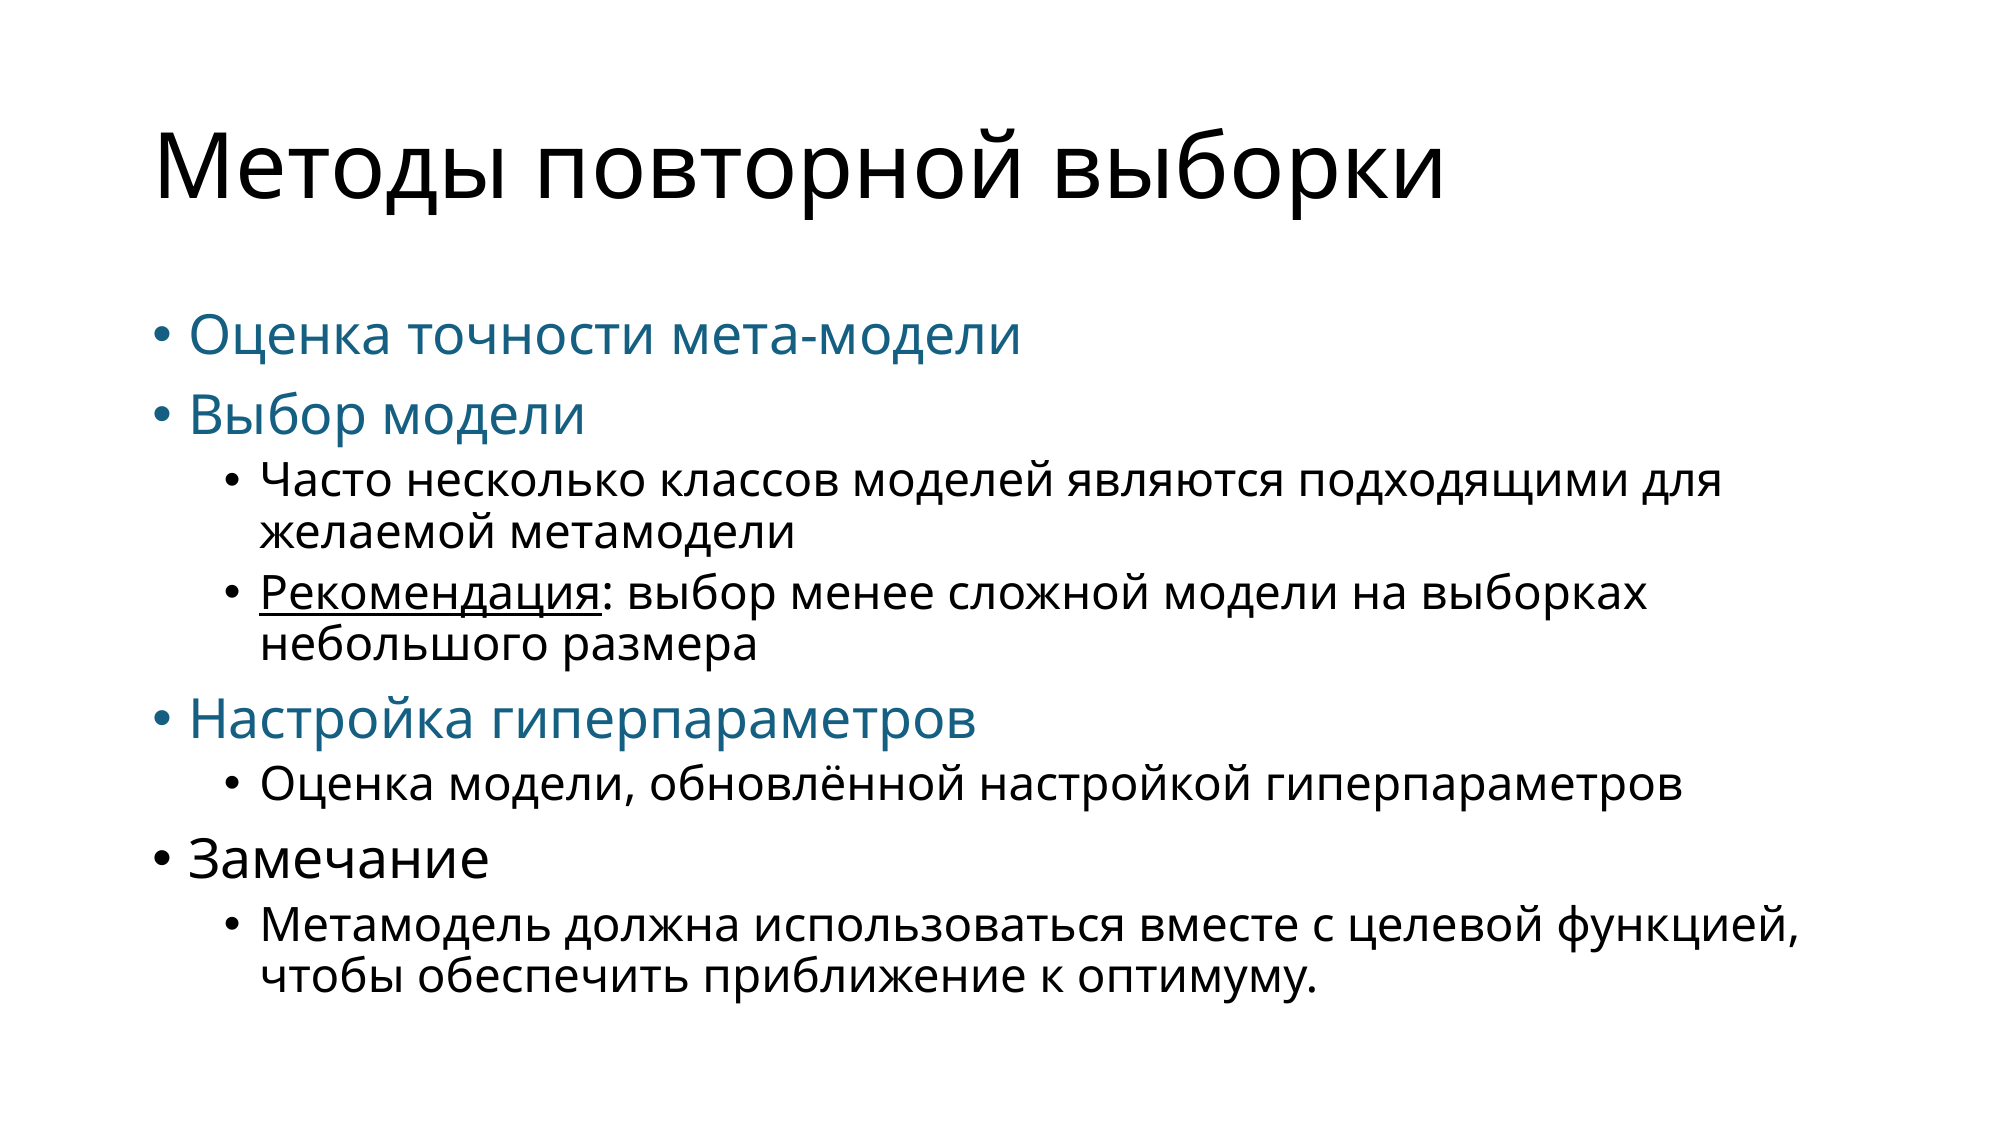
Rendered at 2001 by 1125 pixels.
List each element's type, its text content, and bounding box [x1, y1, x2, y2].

title Методы повторной выборки [137, 59, 1863, 278]
list Оценка точности мета-модели Выбор модели Часто несколько классов моделей являются подходящими для желаемой метамодели Рекомендация: выбор менее сложной модели на выборках небольшого размера Настройка гиперпараметров Оценка модели, обновлённой настройкой гиперпараметров Замечание Метамодель должна использоваться вместе с целевой функцией, чтобы обеспечить приближение к оптимуму. [137, 299, 1863, 1014]
